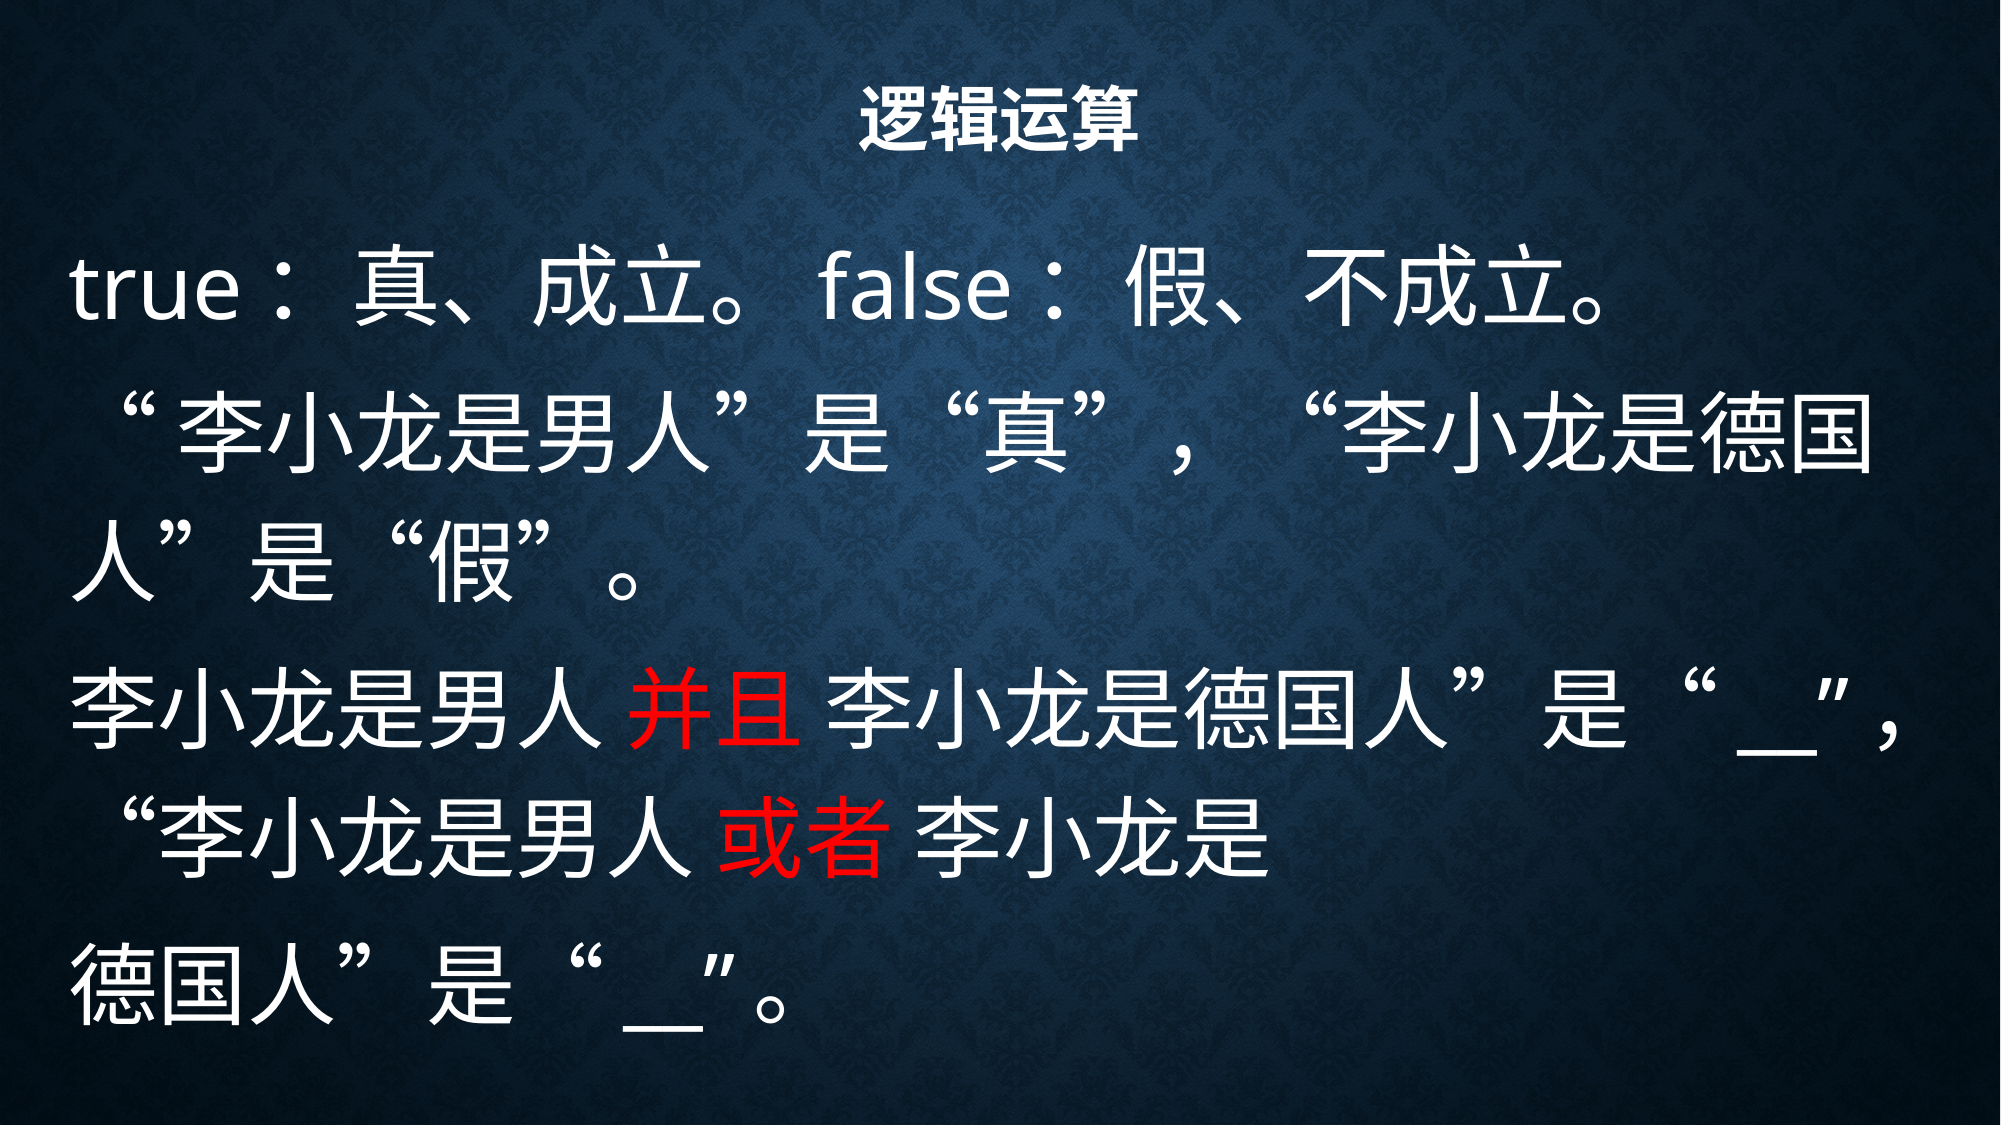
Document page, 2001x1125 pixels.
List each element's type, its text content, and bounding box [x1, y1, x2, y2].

list true：真、成立。false：假、不成立。 “李小龙是男人”是“真”，“李小龙是德国人”是“假”。 李小龙是男人 并且 李小龙是德国人”是“__”，“李小龙是男人 或者 李小龙是 德国人”是“__”。 [53, 201, 1974, 1059]
title 逻辑运算 [150, 43, 1850, 201]
